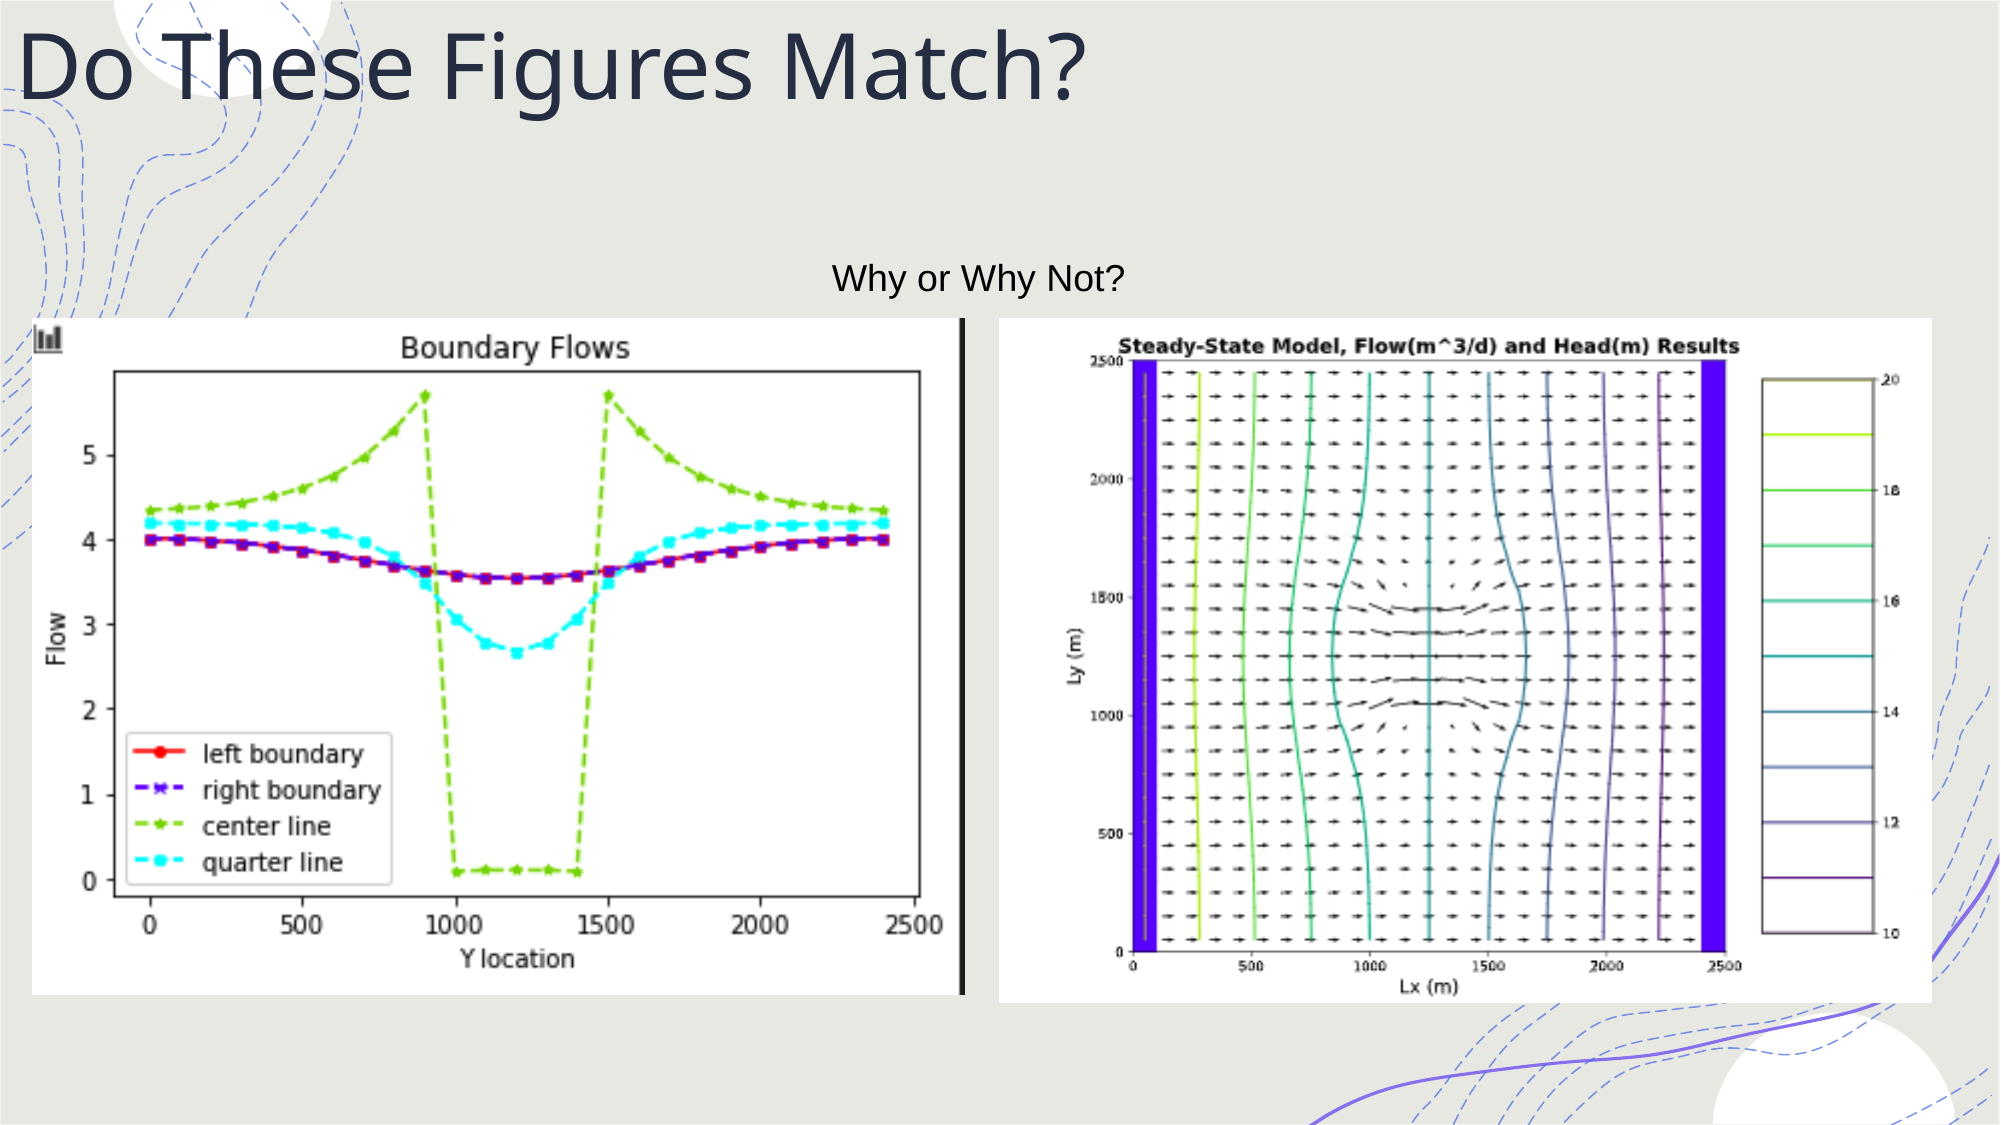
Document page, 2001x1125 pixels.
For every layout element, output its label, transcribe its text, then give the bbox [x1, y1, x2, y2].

picture [999, 318, 1932, 1003]
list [31, 318, 964, 995]
title Do These Figures Match? [0, 0, 1725, 172]
text_box Why or Why Not? [817, 246, 1800, 307]
